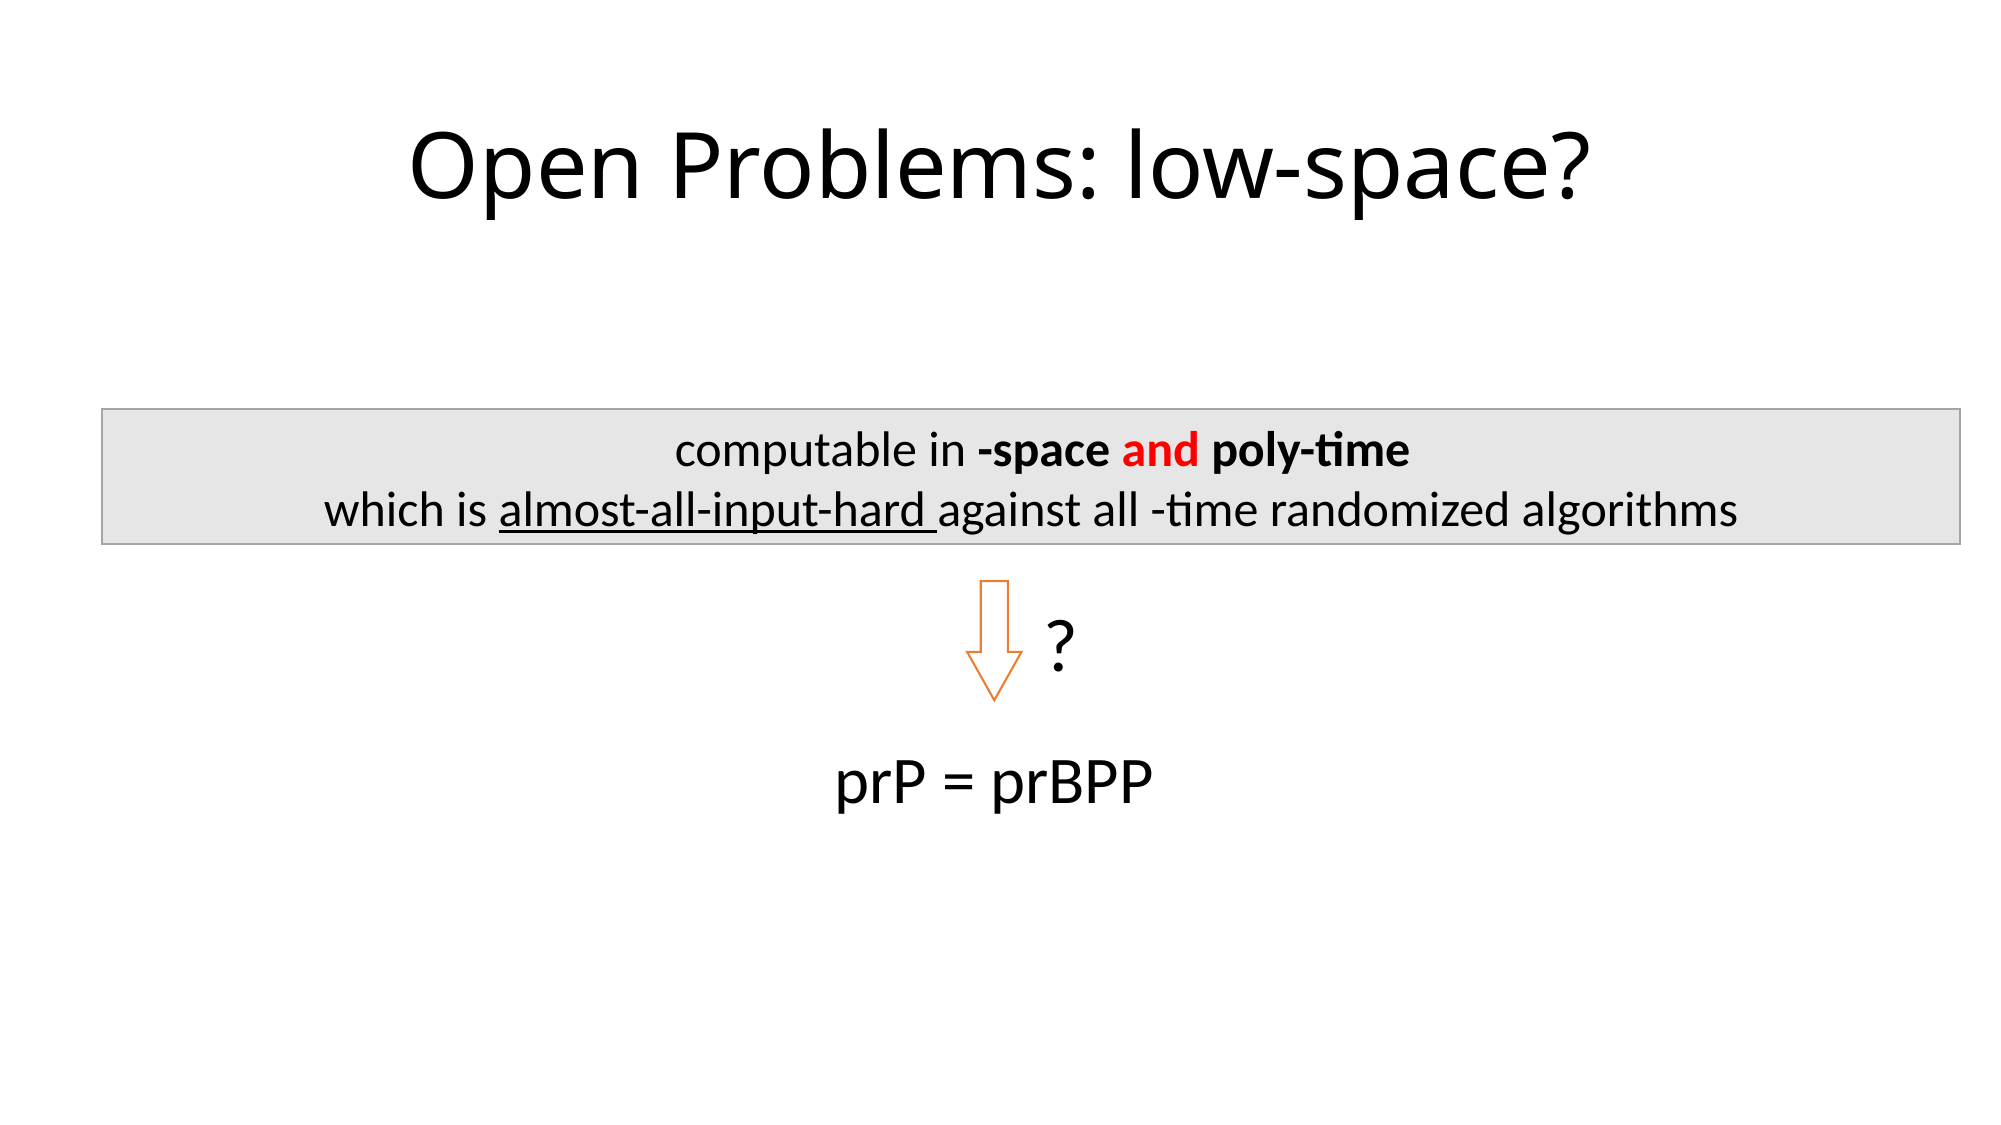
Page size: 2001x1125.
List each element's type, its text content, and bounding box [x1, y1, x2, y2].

text_box prP = prBPP [819, 729, 1170, 826]
text_box ? [1021, 589, 1102, 694]
title Open Problems: low-space? [137, 59, 1863, 278]
text_box [965, 580, 1021, 703]
